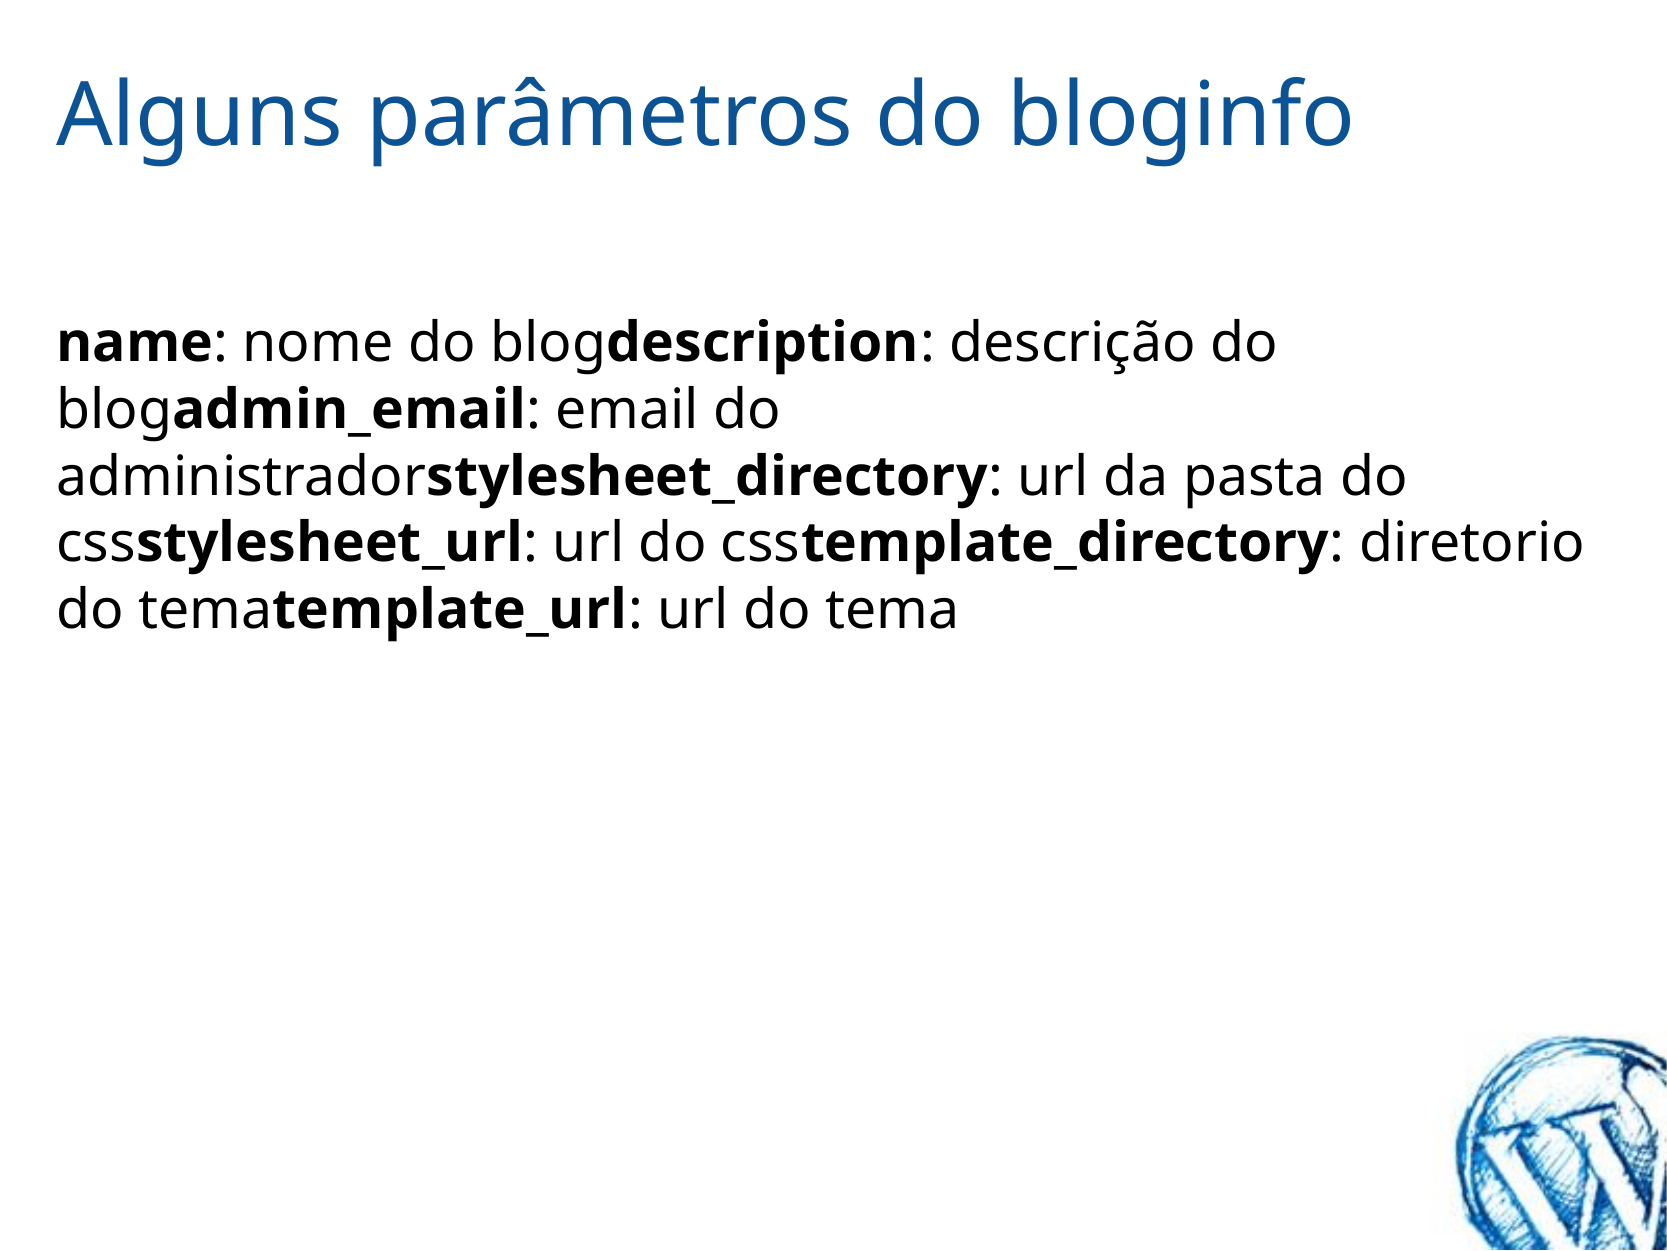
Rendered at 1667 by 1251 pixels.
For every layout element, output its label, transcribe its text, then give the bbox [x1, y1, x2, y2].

list name: nome do blogdescription: descrição do blogadmin_email: email do administradorstylesheet_directory: url da pasta do cssstylesheet_url: url do csstemplate_directory: diretorio do tematemplate_url: url do tema [50, 300, 1630, 1213]
picture [0, 0, 1667, 1250]
title Alguns parâmetros do bloginfo [50, 50, 1630, 213]
